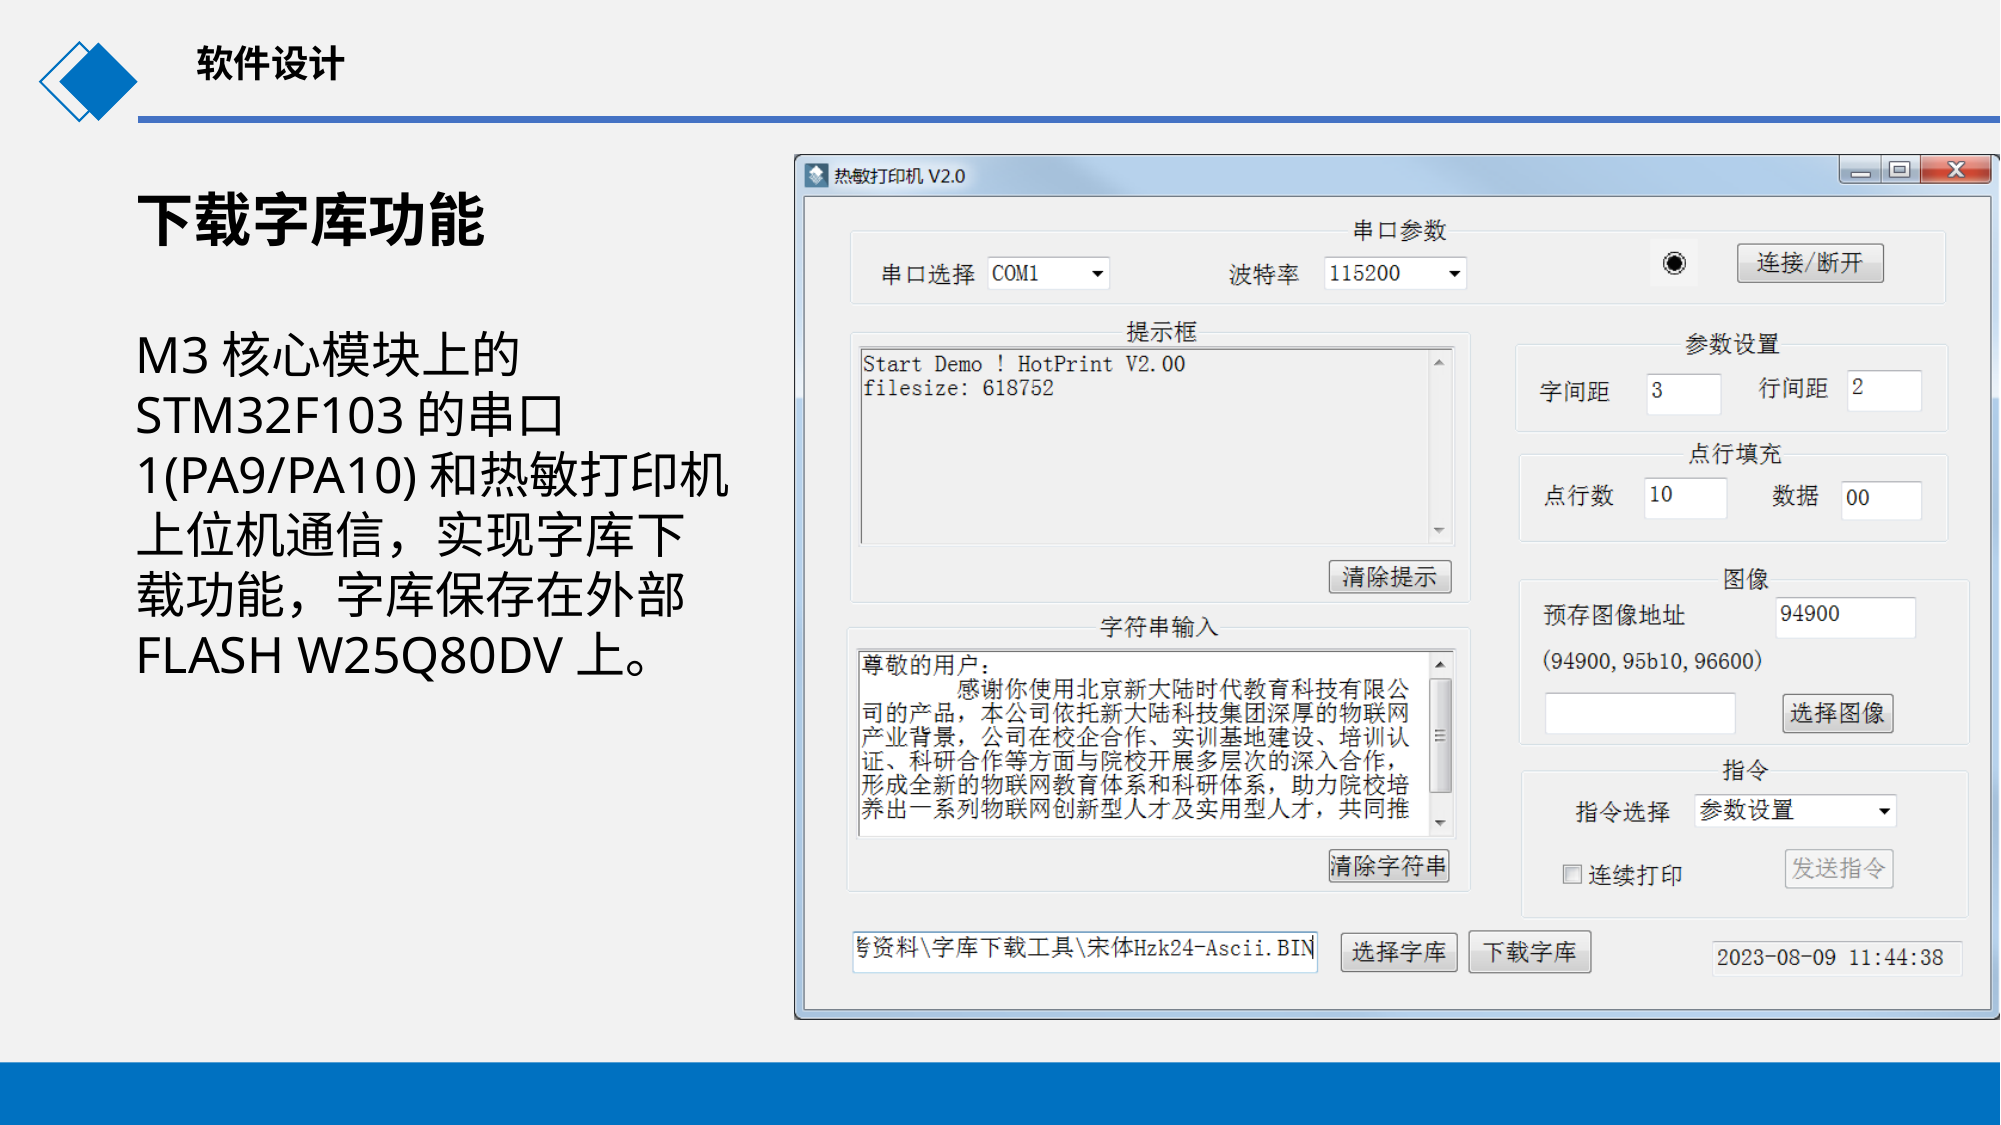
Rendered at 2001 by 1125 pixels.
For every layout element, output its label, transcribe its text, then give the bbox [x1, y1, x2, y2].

picture [794, 154, 2000, 1020]
text_box 下载字库功能 M3核心模块上的STM32F103的串口1(PA9/PA10)和热敏打印机上位机通信，实现字库下载功能，字库保存在外部FLASH W25Q80DV上。 [121, 175, 745, 691]
text_box 软件设计 [181, 32, 361, 92]
